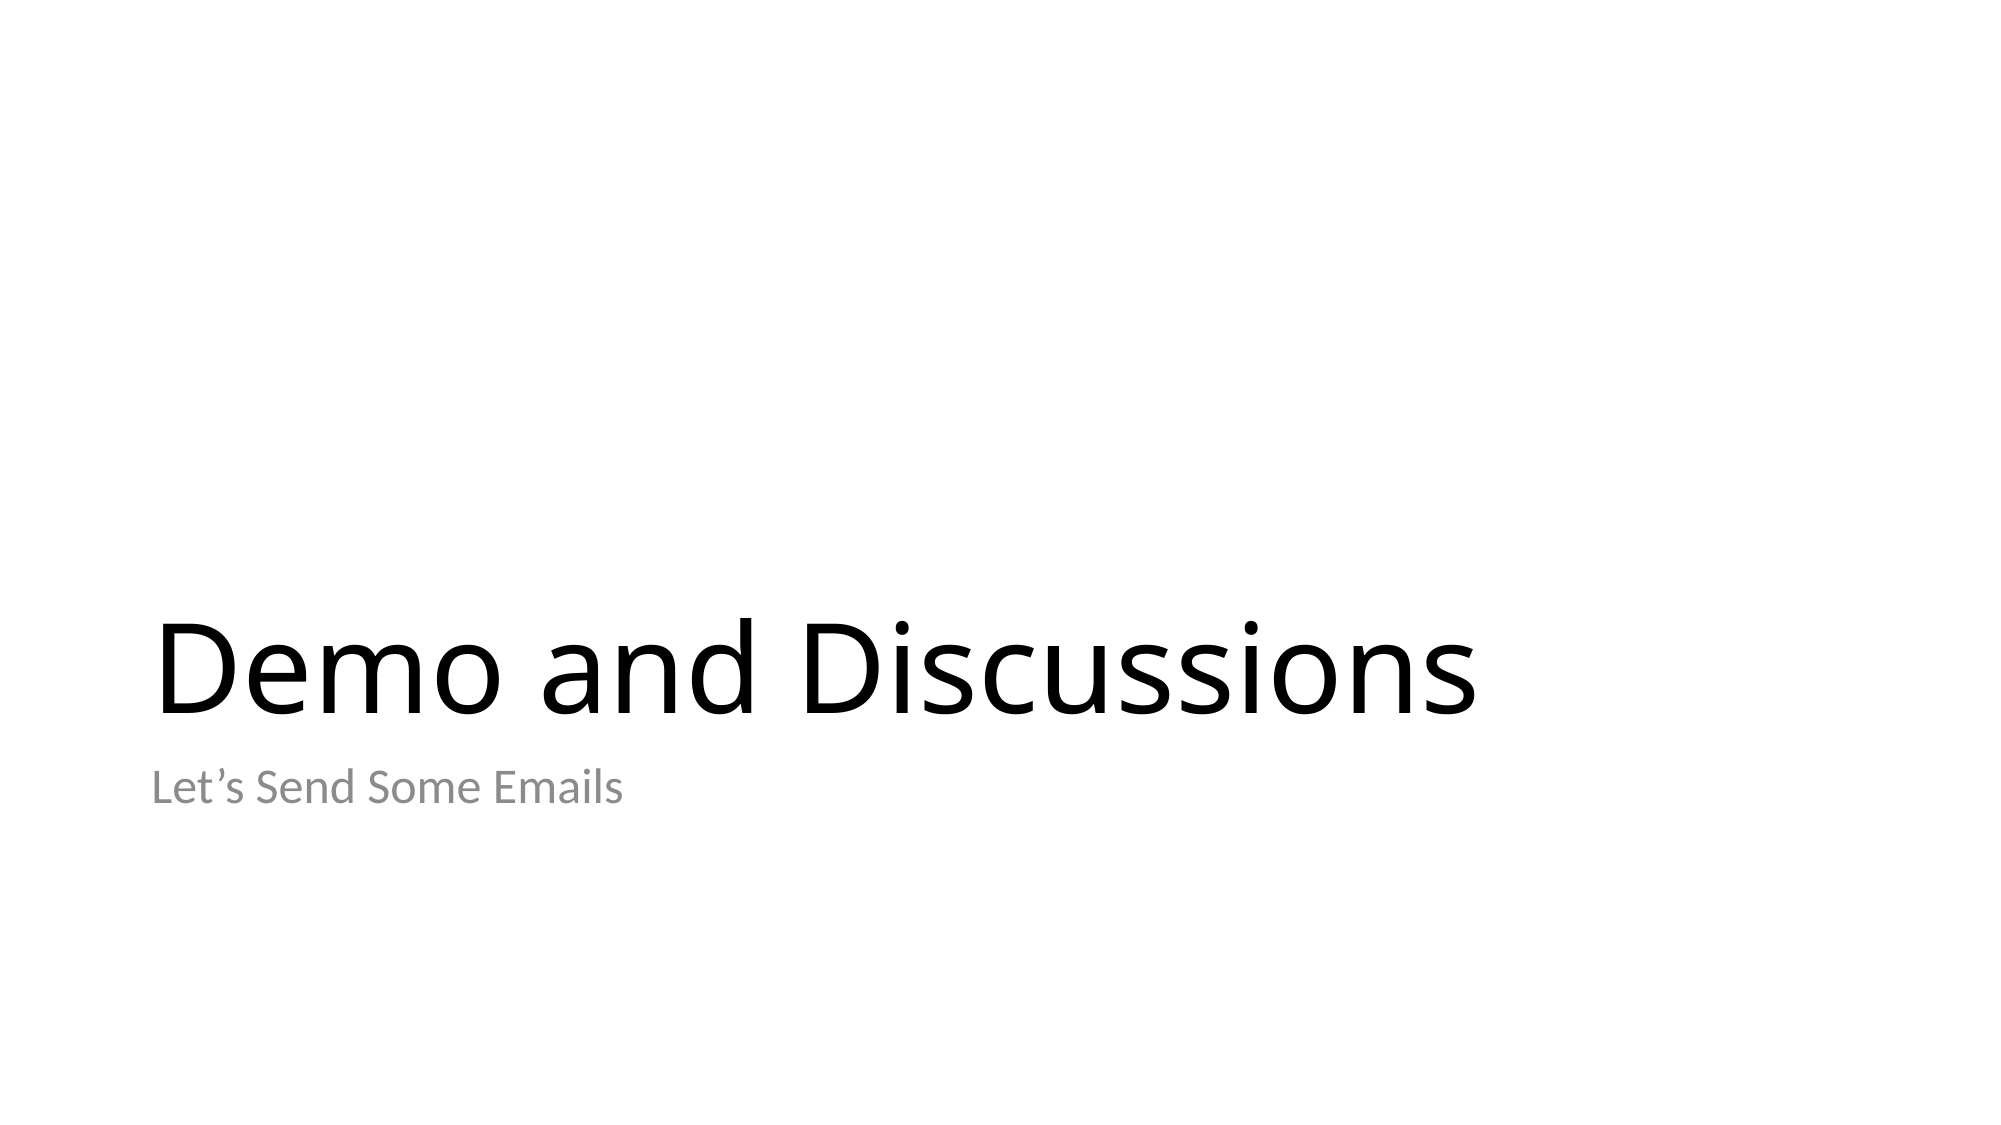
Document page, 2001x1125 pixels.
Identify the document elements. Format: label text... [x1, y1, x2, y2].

list Let’s Send Some Emails [136, 752, 1862, 999]
title Demo and Discussions [136, 280, 1862, 749]
